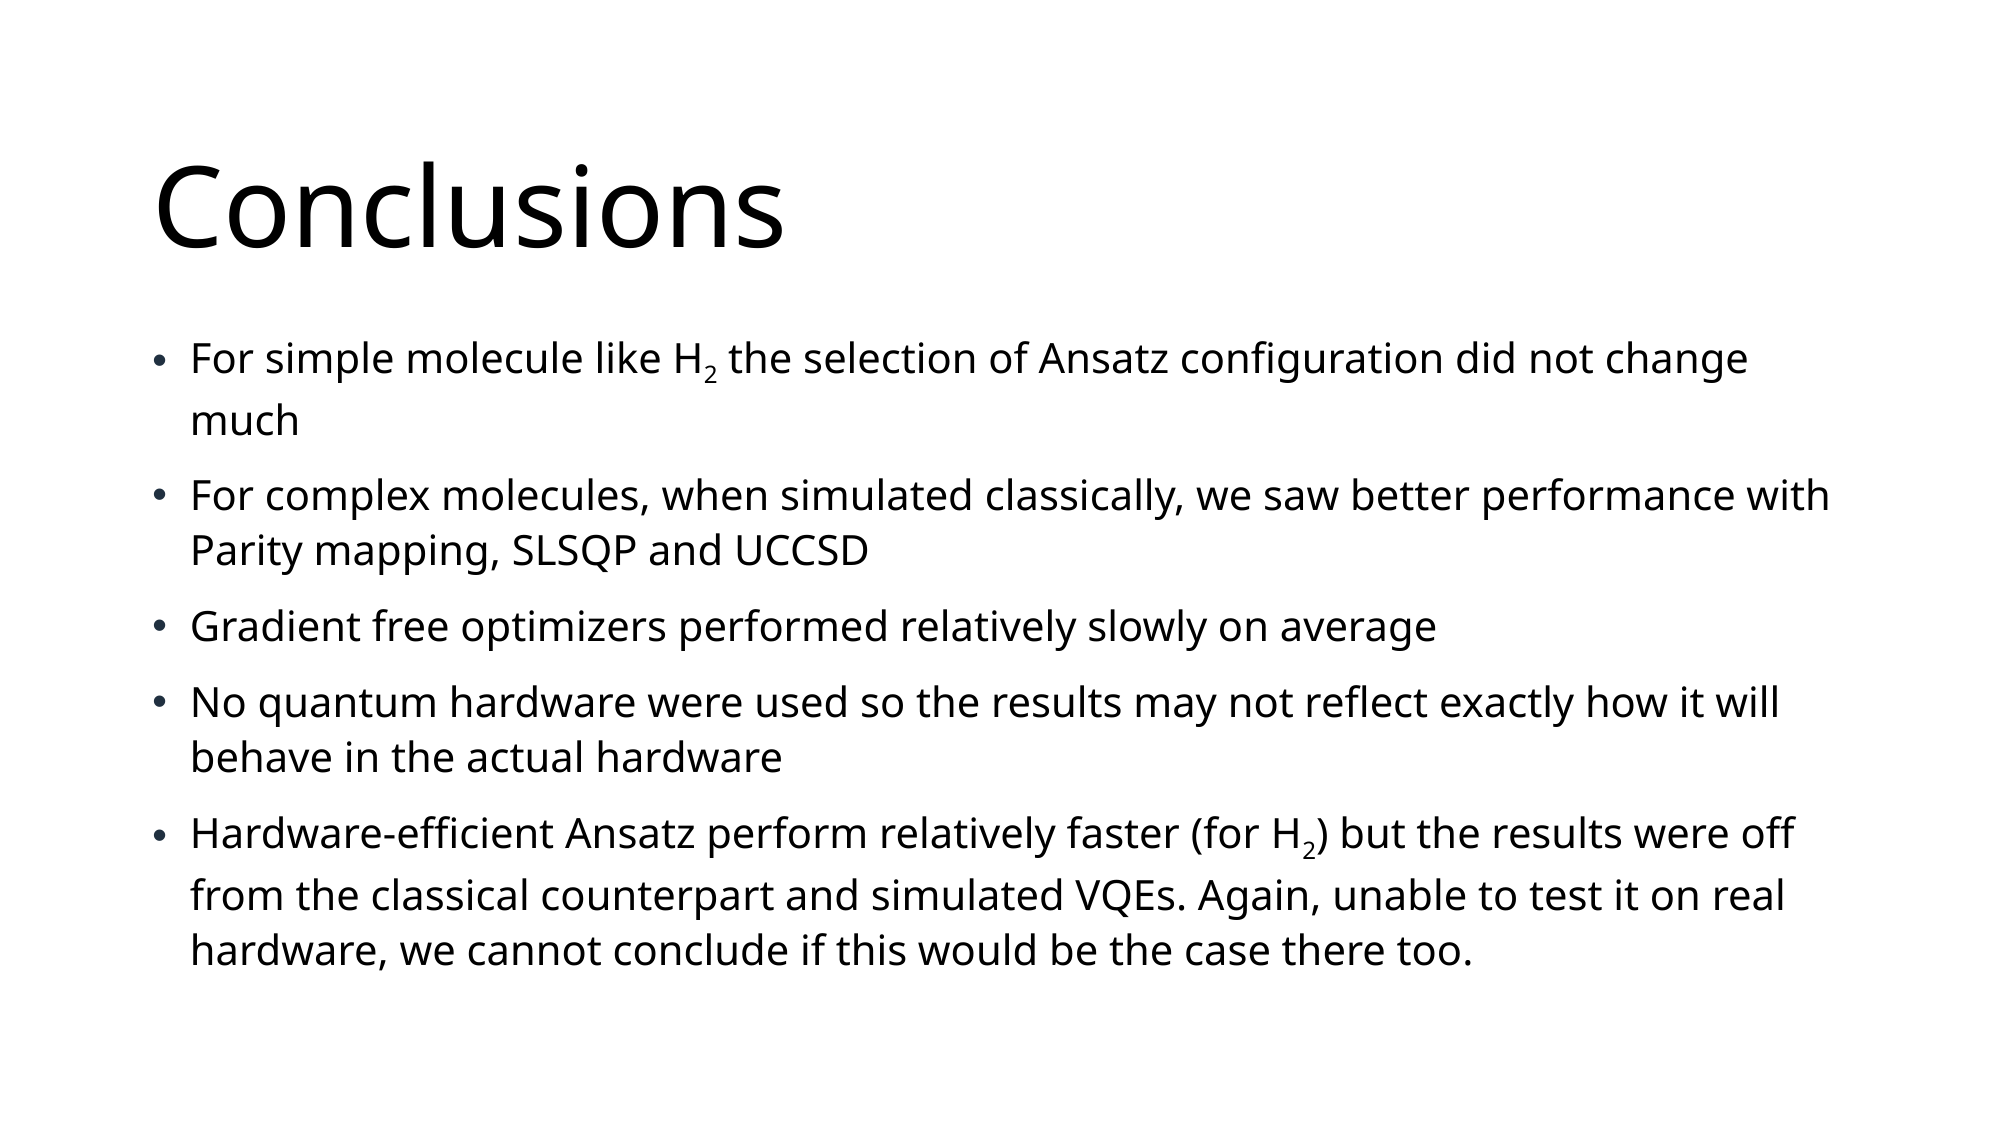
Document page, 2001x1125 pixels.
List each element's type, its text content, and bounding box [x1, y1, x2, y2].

title Conclusions [137, 59, 1863, 278]
list For simple molecule like H2 the selection of Ansatz configuration did not change much For complex molecules, when simulated classically, we saw better performance with Parity mapping, SLSQP and UCCSD Gradient free optimizers performed relatively slowly on average No quantum hardware were used so the results may not reflect exactly how it will behave in the actual hardware Hardware-efficient Ansatz perform relatively faster (for H2) but the results were off from the classical counterpart and simulated VQEs. Again, unable to test it on real hardware, we cannot conclude if this would be the case there too. [137, 318, 1863, 1014]
